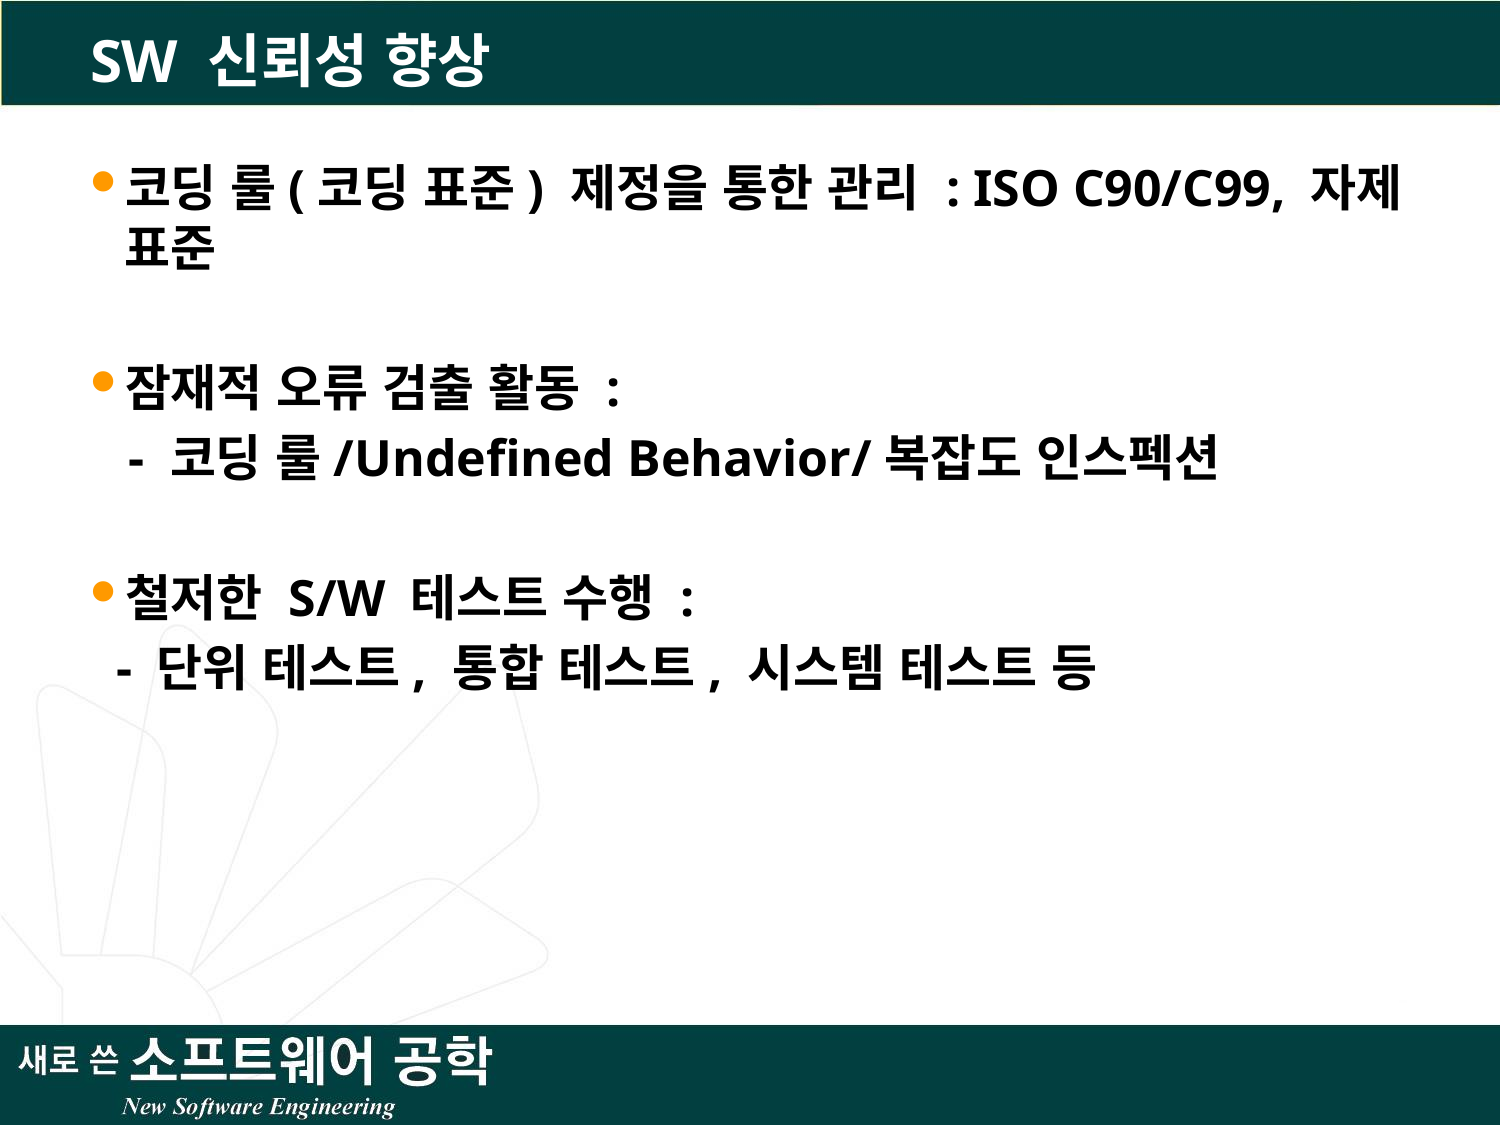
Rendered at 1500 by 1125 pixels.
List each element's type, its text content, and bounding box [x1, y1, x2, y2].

title SW 신뢰성 향상 [74, 13, 1426, 106]
picture [0, 0, 1500, 1125]
list 코딩 룰(코딩 표준) 제정을 통한 관리 : ISO C90/C99, 자제 표준 잠재적 오류 검출 활동 : - 코딩 룰/Undefined Behavior/복잡도 인스펙션 철저한 S/W 테스트 수행 : - 단위 테스트, 통합 테스트, 시스템 테스트 등 [74, 148, 1426, 1006]
